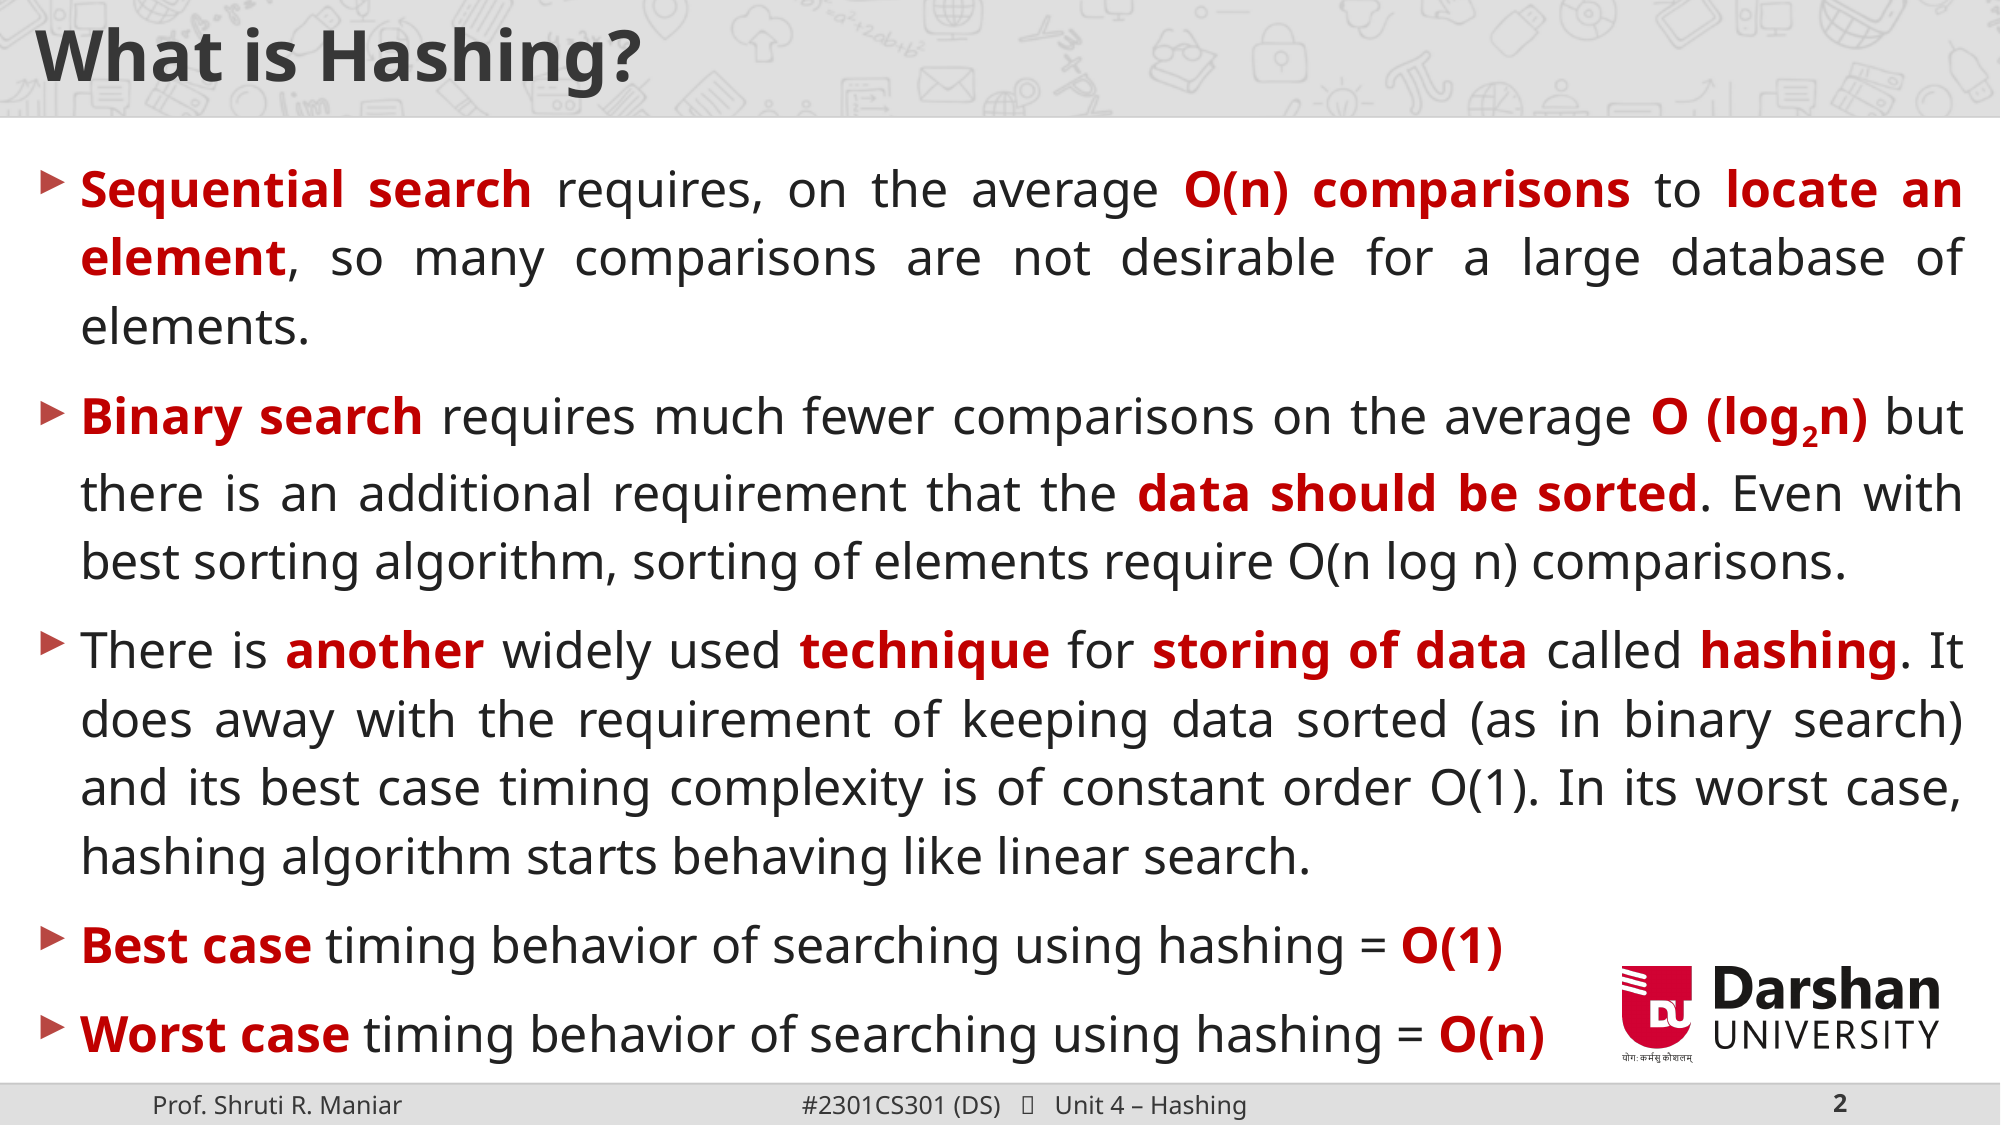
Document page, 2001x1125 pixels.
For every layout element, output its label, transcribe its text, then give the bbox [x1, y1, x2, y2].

title What is Hashing? [0, 0, 2000, 117]
list Sequential search requires, on the average O(n) comparisons to locate an element, so many comparisons are not desirable for a large database of elements. Binary search requires much fewer comparisons on the average O (log2n) but there is an additional requirement that the data should be sorted. Even with best sorting algorithm, sorting of elements require O(n log n) comparisons. There is another widely used technique for storing of data called hashing. It does away with the requirement of keeping data sorted (as in binary search) and its best case timing complexity is of constant order O(1). In its worst case, hashing algorithm starts behaving like linear search. Best case timing behavior of searching using hashing = O(1) Worst case timing behavior of searching using hashing = O(n) [21, 141, 1980, 1063]
